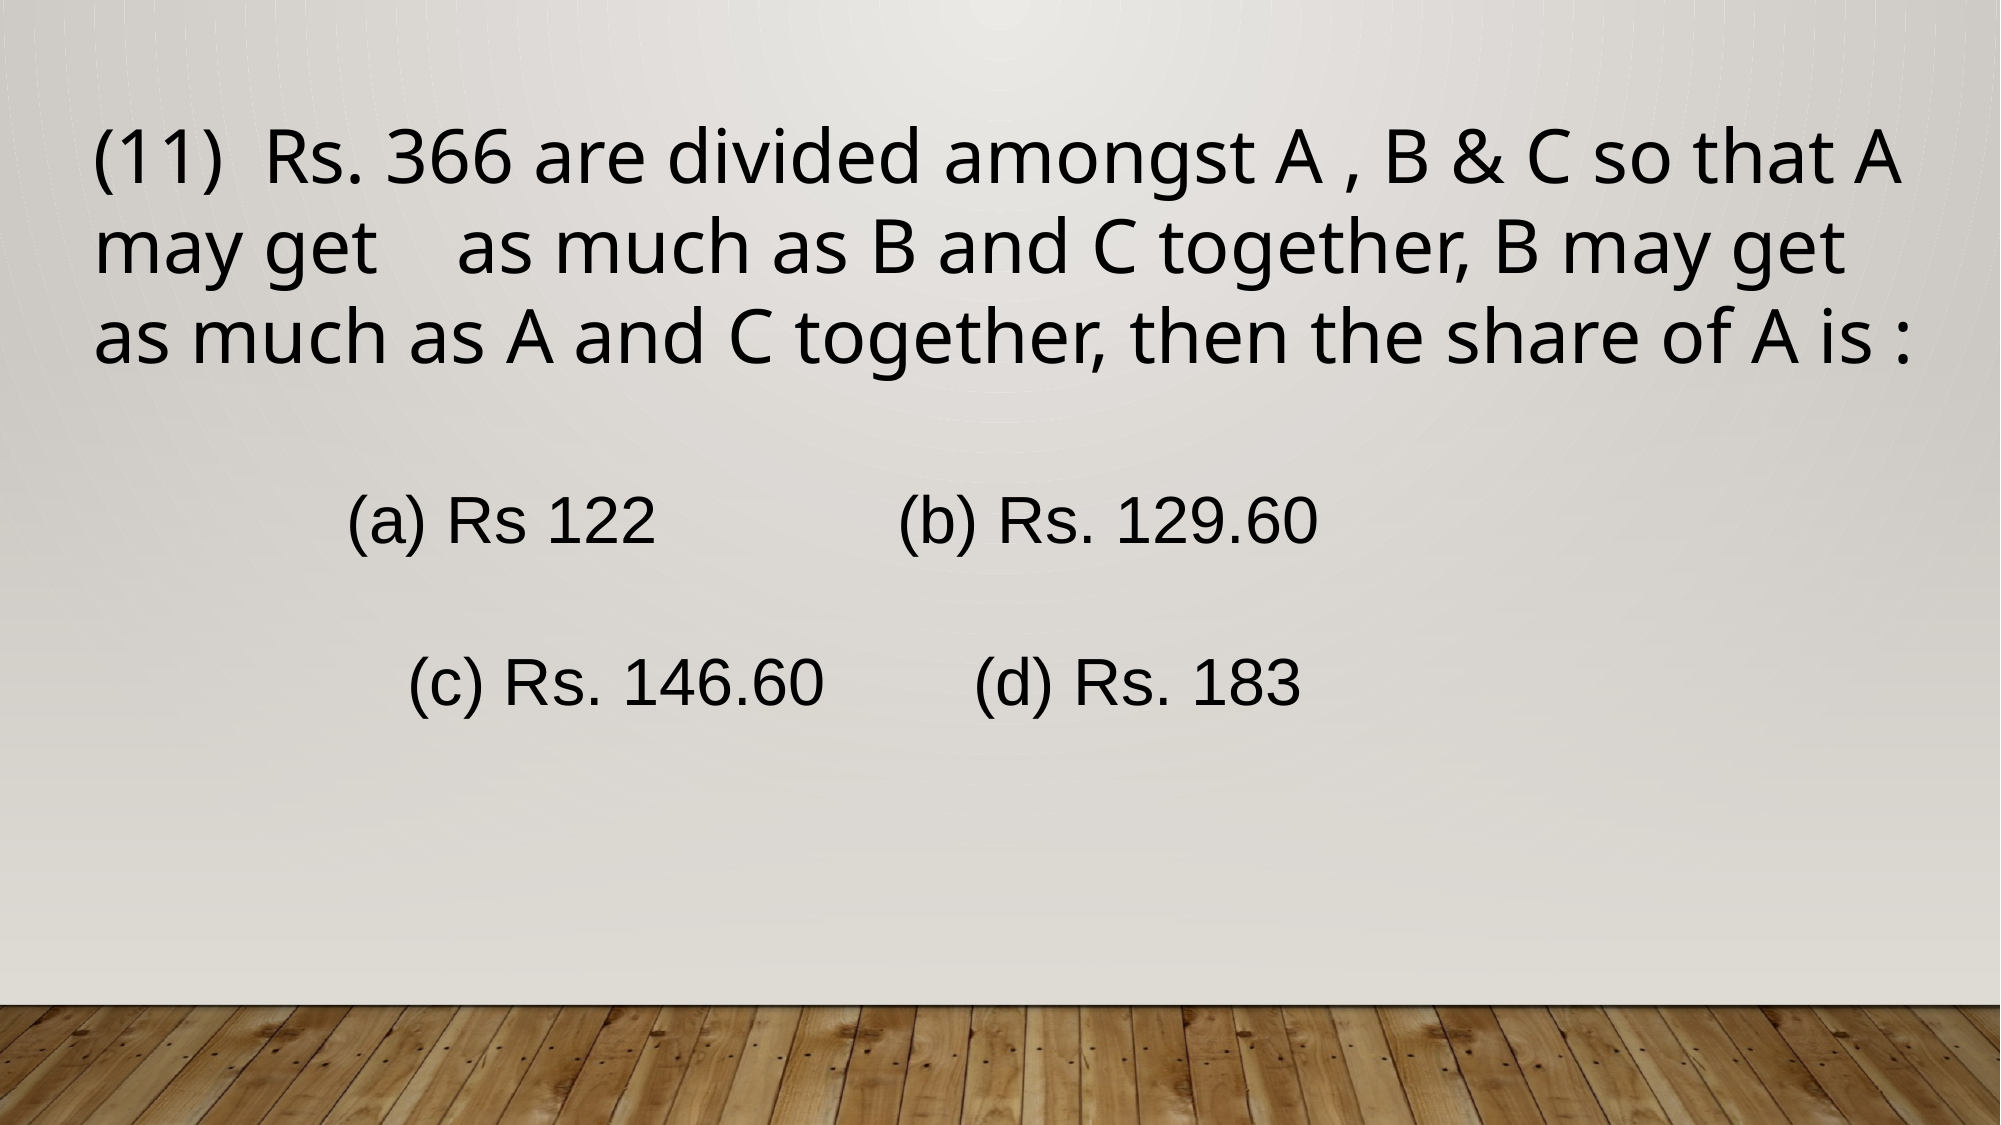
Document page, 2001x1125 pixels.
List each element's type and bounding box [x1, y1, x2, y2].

picture [0, 1005, 2000, 1125]
